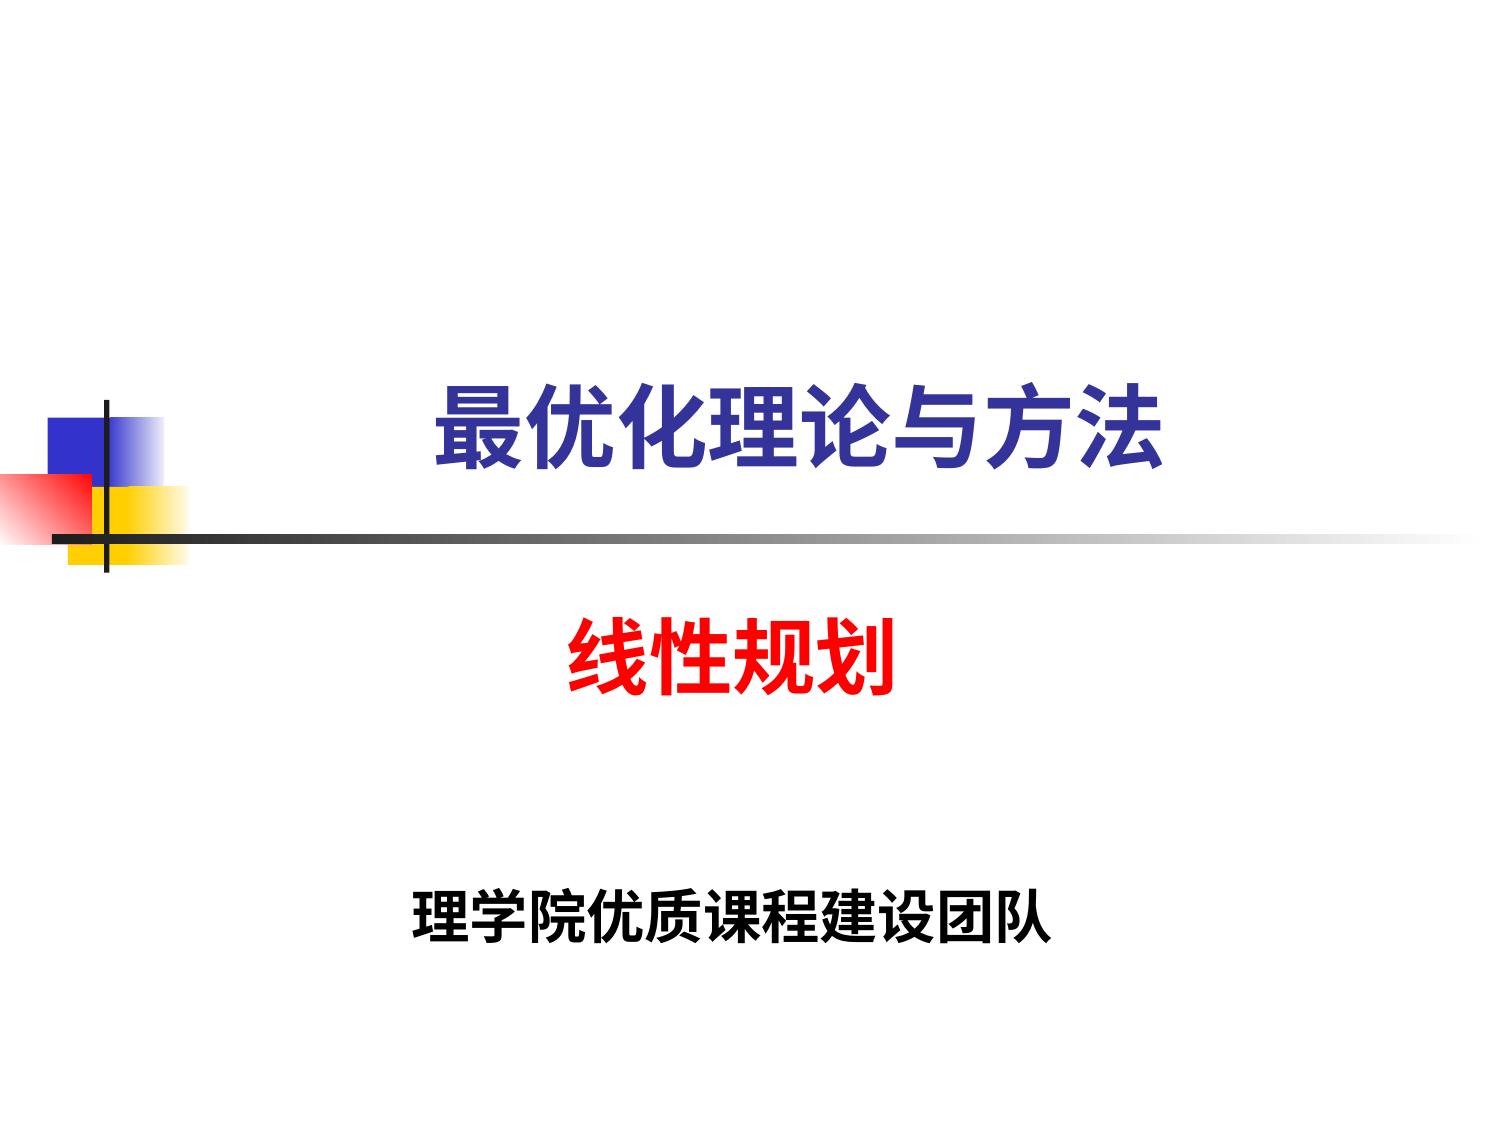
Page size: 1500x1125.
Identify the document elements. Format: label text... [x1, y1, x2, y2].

subtitle 线性规划 理学院优质课程建设团队 [230, 597, 1235, 787]
title 最优化理论与方法 [162, 299, 1438, 488]
